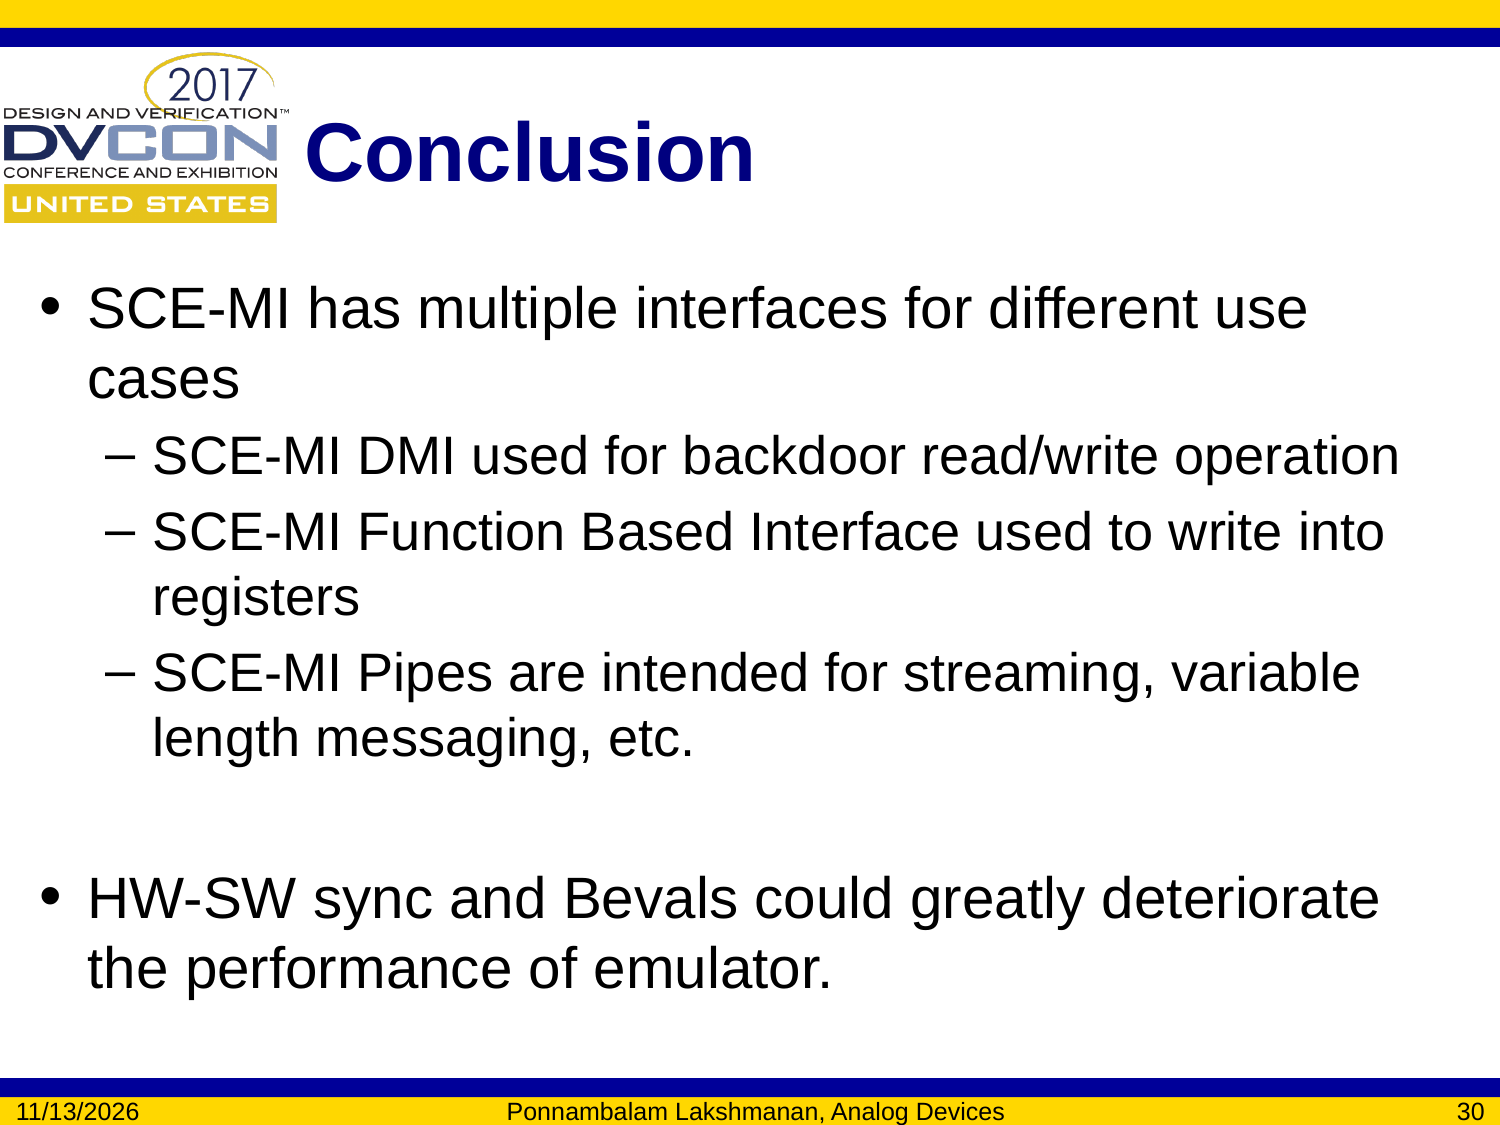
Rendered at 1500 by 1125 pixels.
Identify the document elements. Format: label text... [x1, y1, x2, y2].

footer Ponnambalam Lakshmanan, Analog Devices [187, 1097, 1325, 1124]
slide_number 30 [1350, 1097, 1500, 1124]
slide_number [0, 1097, 175, 1124]
picture [0, 46, 291, 223]
list SCE-MI has multiple interfaces for different use cases SCE-MI DMI used for backdoor read/write operation SCE-MI Function Based Interface used to write into registers SCE-MI Pipes are intended for streaming, variable length messaging, etc. HW-SW sync and Bevals could greatly deteriorate the performance of emulator. [24, 262, 1475, 1063]
title Conclusion [289, 53, 1475, 242]
